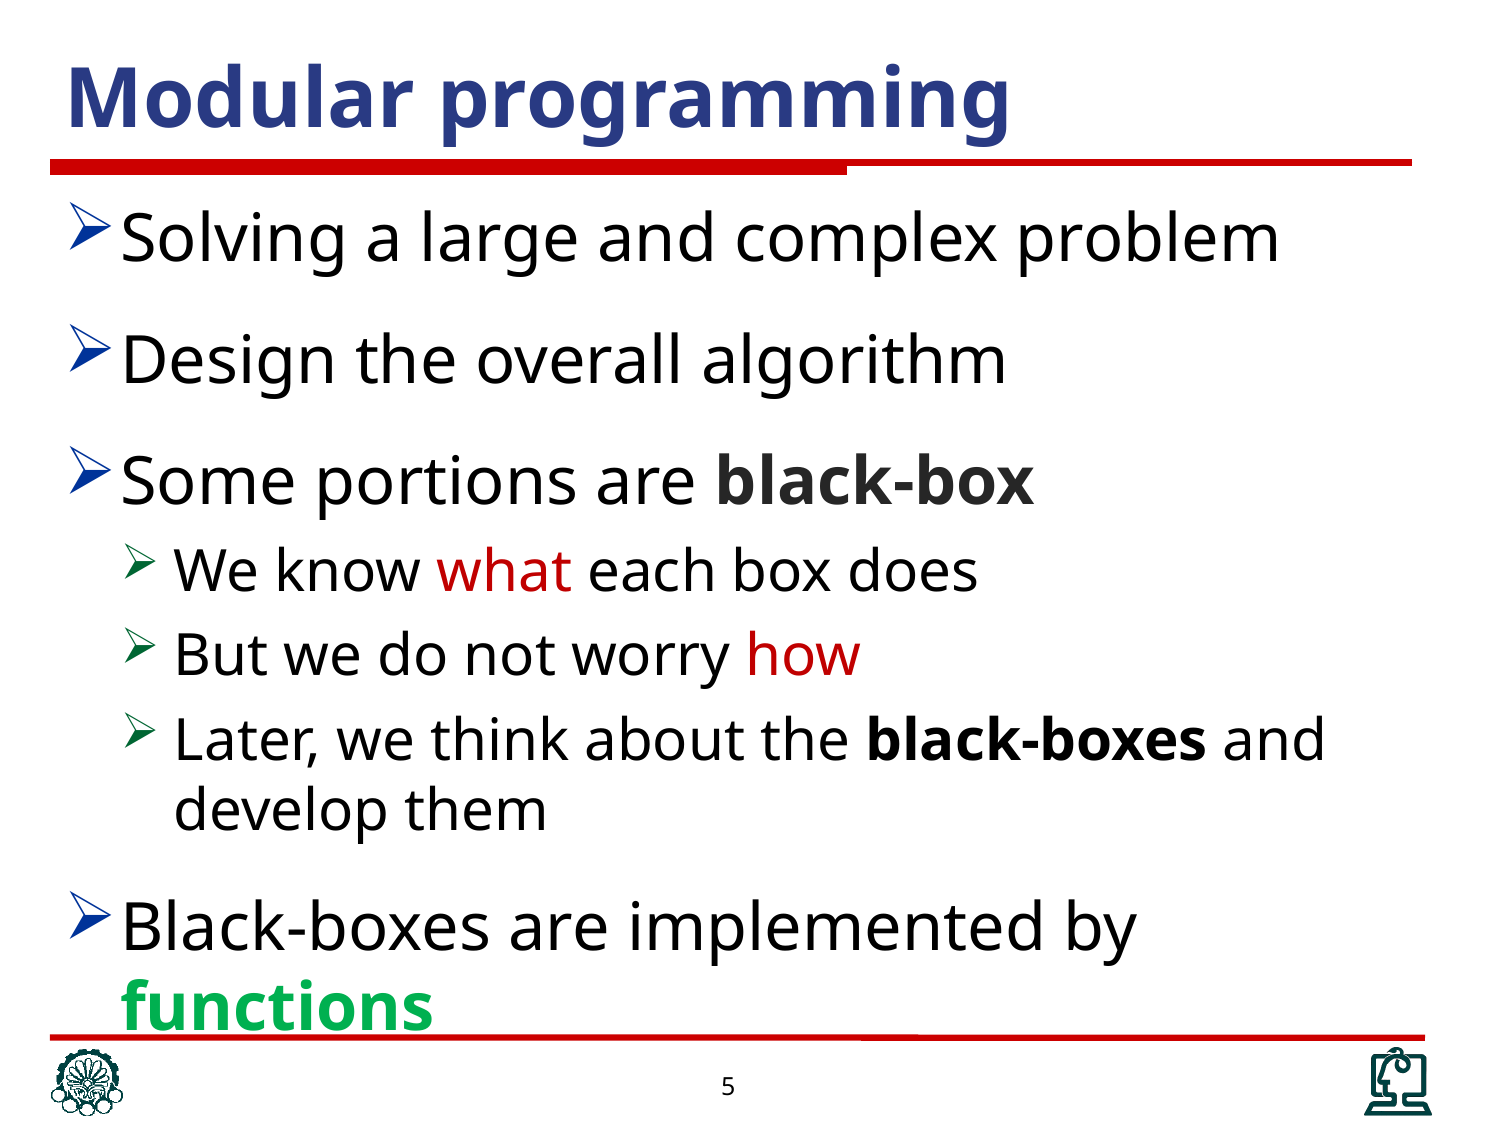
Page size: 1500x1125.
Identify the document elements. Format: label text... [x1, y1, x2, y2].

text_box Modular programming [49, 26, 1374, 152]
picture [50, 1047, 125, 1118]
text_box Solving a large and complex problem Design the overall algorithm Some portions are black-box We know what each box does But we do not worry how Later, we think about the black-boxes and develop them Black-boxes are implemented by functions [50, 187, 1425, 1038]
picture [1362, 1045, 1438, 1119]
text_box 5 [650, 1062, 750, 1103]
